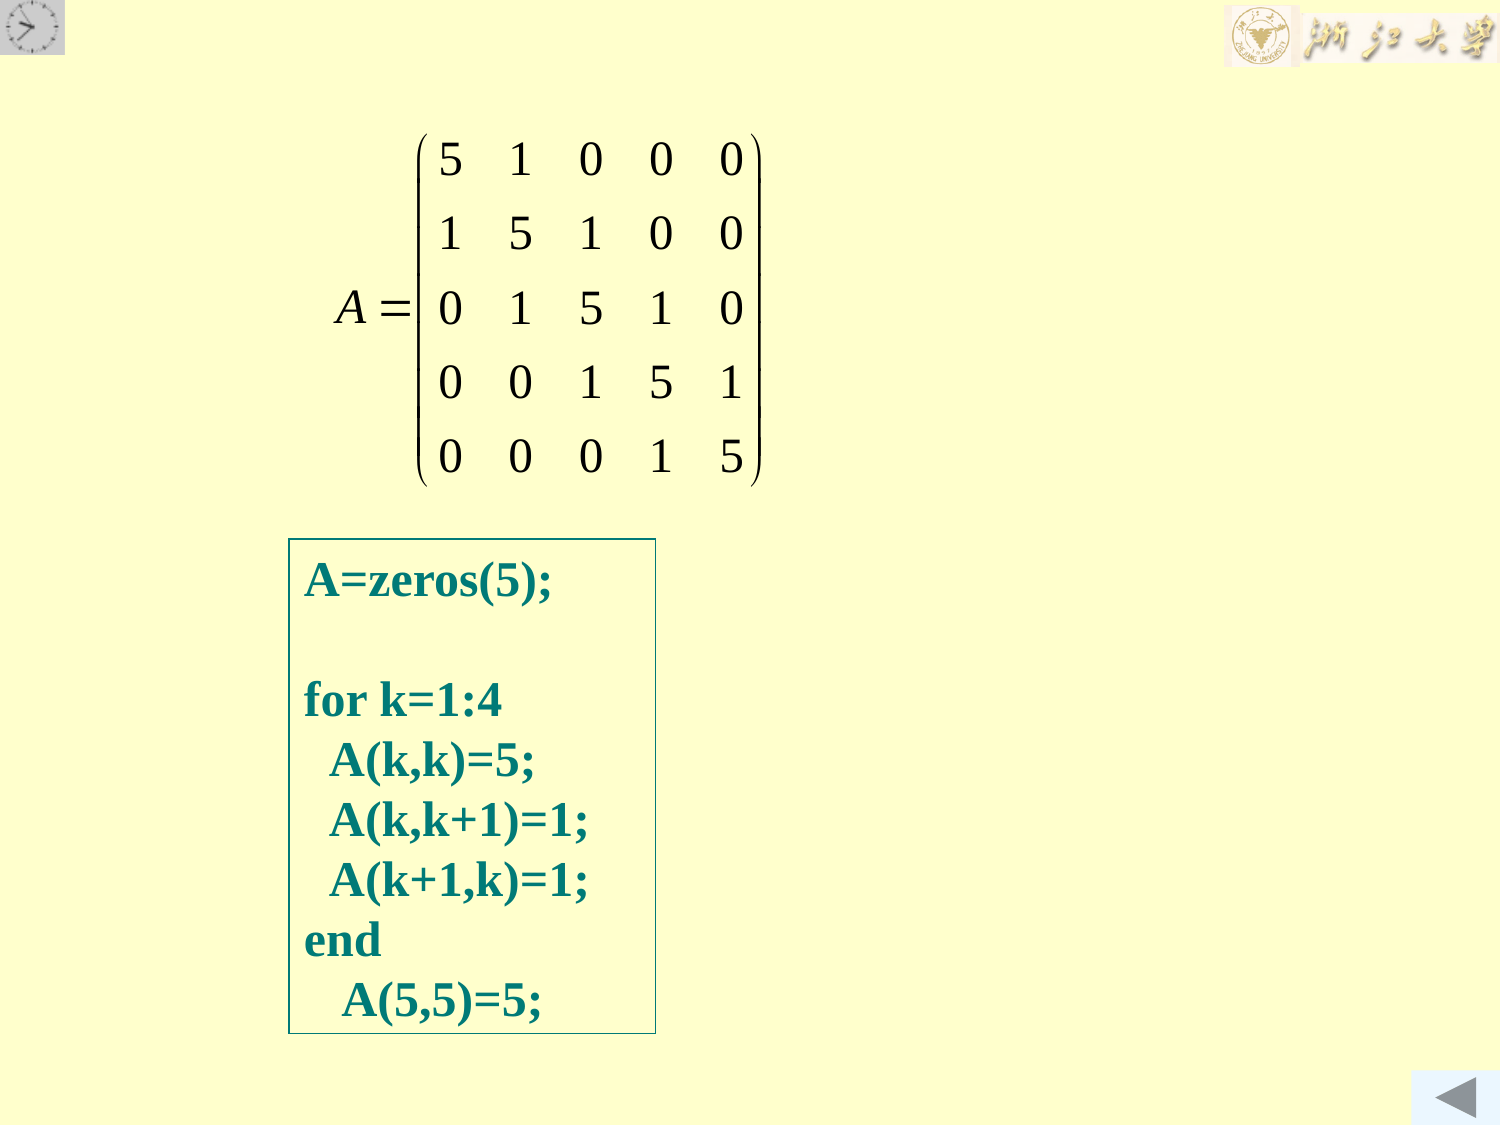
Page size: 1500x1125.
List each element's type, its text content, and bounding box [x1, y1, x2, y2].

text_box A=zeros(5); for k=1:4 A(k,k)=5; A(k,k+1)=1; A(k+1,k)=1; end A(5,5)=5; [289, 538, 656, 1034]
text_box [1411, 1070, 1500, 1125]
picture [1224, 5, 1500, 67]
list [324, 125, 774, 497]
